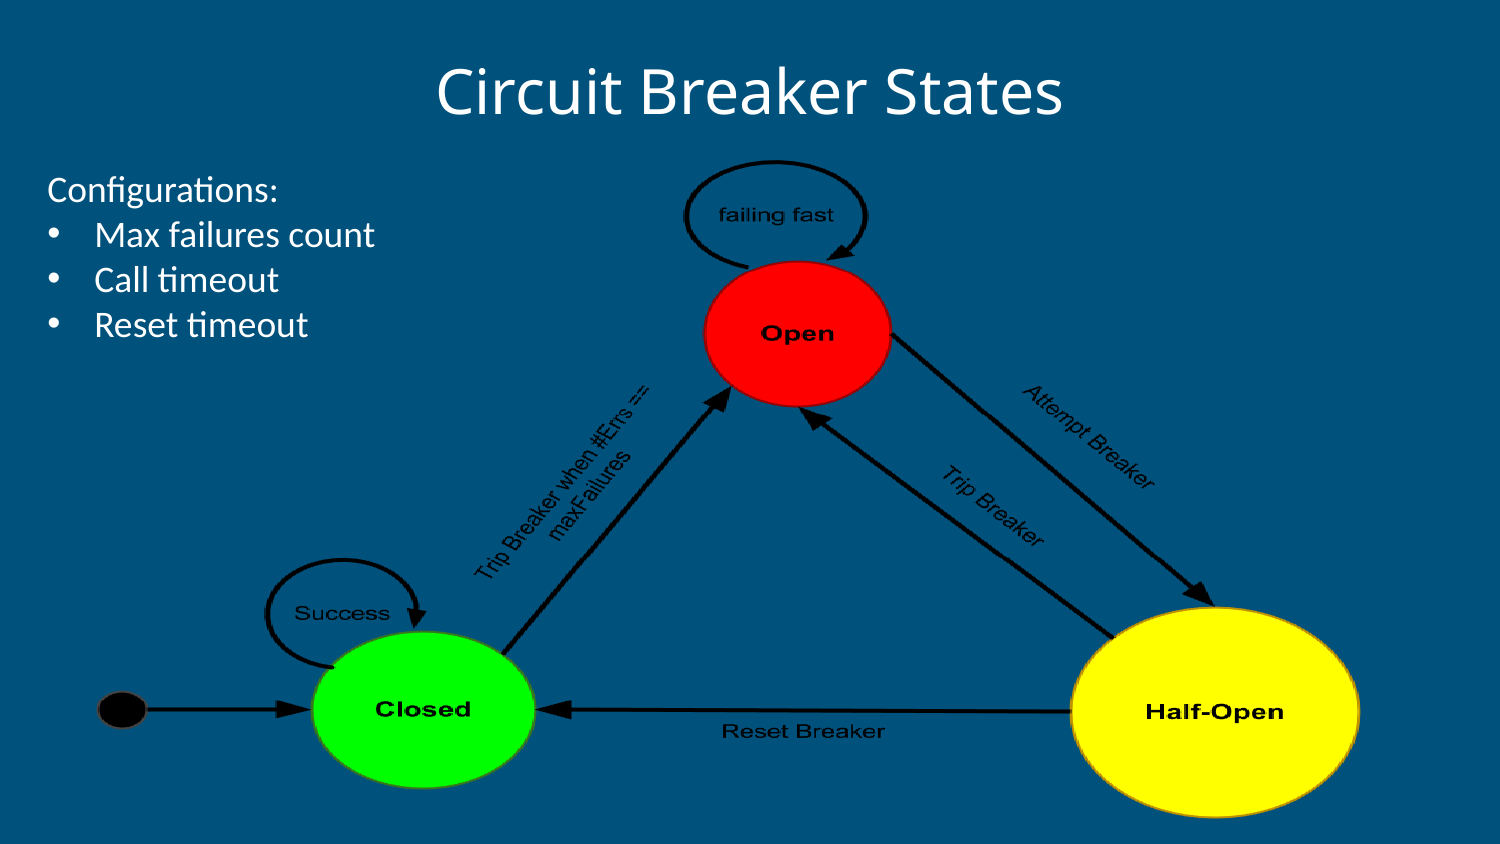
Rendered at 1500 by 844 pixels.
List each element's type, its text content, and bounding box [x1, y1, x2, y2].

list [32, 128, 1426, 844]
title Circuit Breaker States [75, 33, 1425, 128]
